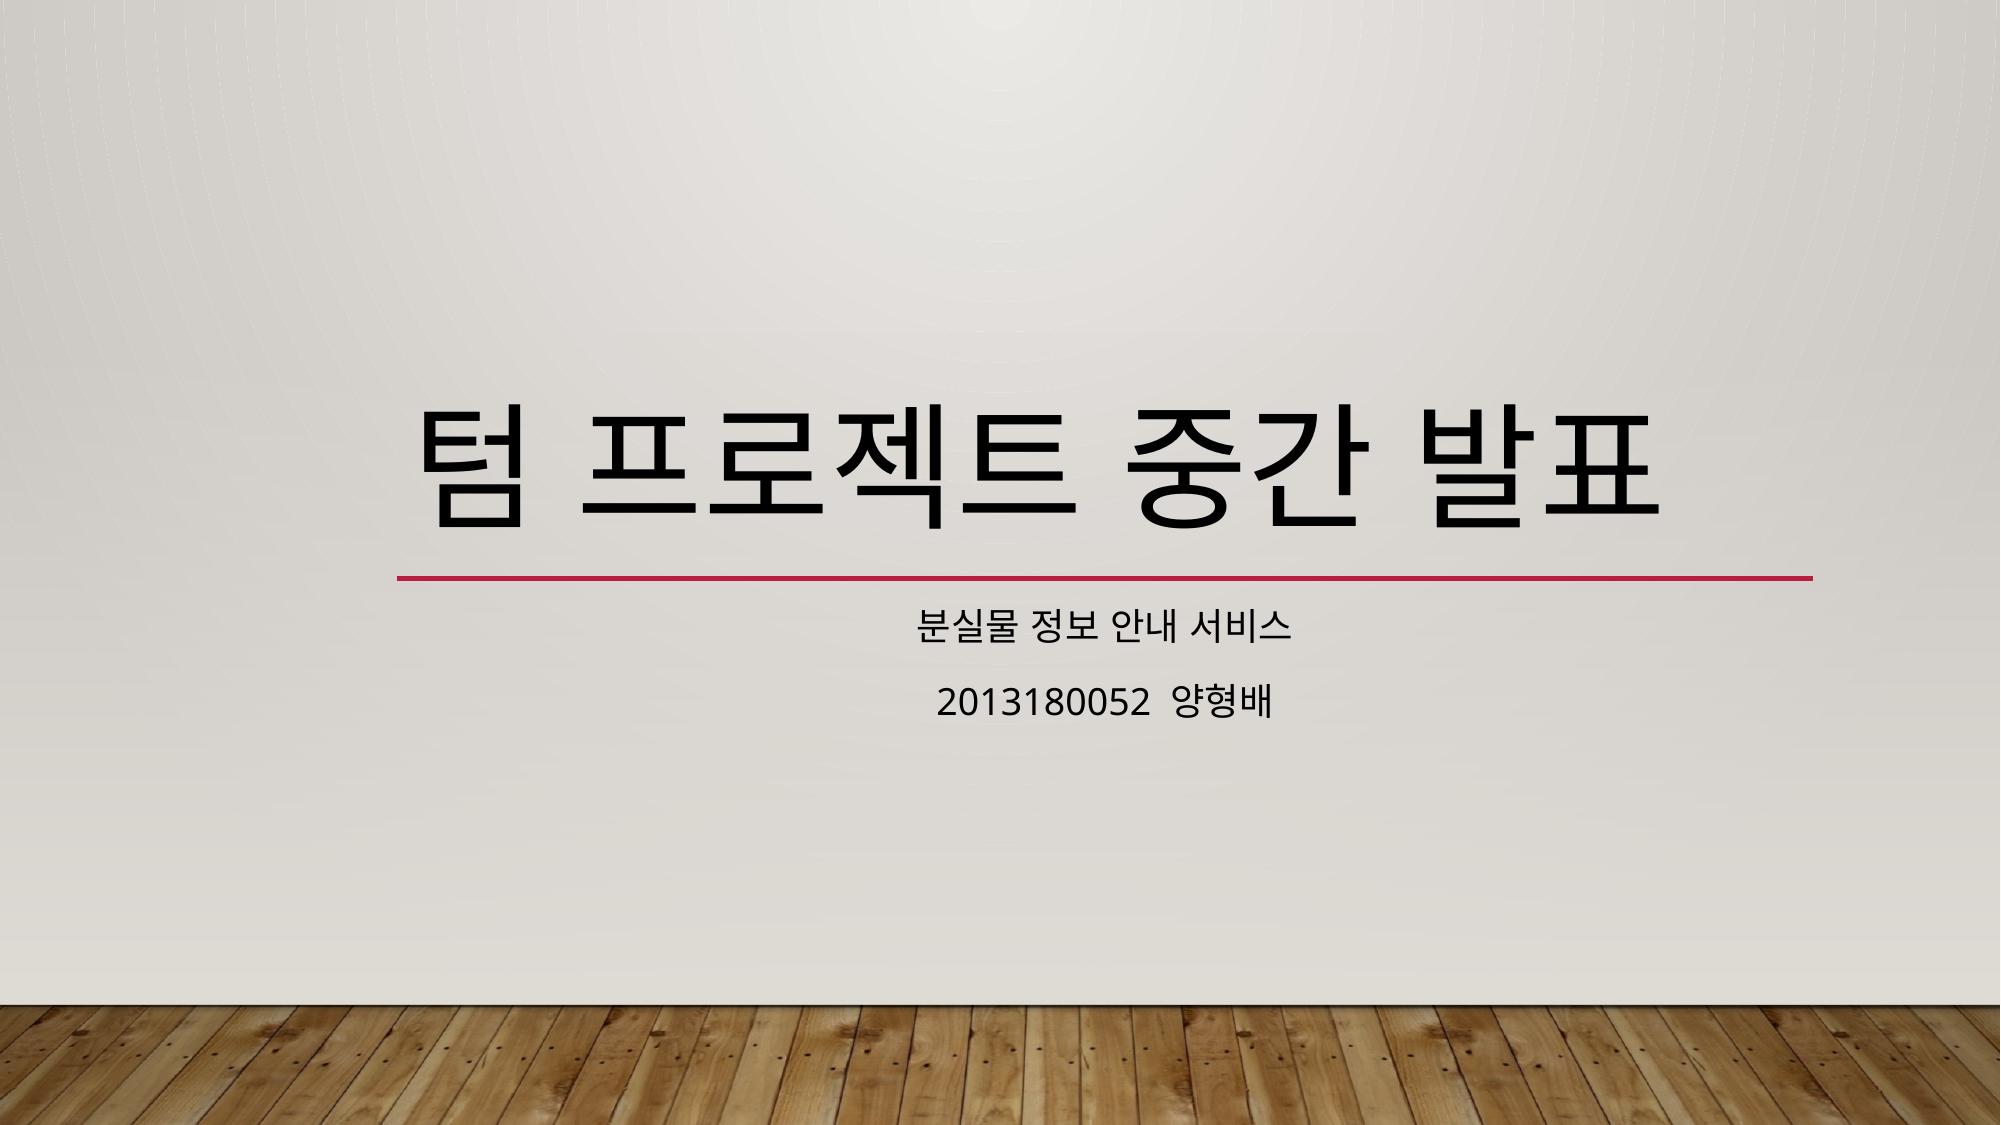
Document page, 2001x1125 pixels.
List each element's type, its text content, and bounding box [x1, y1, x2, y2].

title 텀 프로젝트 중간 발표 [396, 131, 1814, 549]
subtitle 분실물 정보 안내 서비스 2013180052 양형배 [396, 579, 1814, 740]
picture [0, 1005, 2000, 1125]
